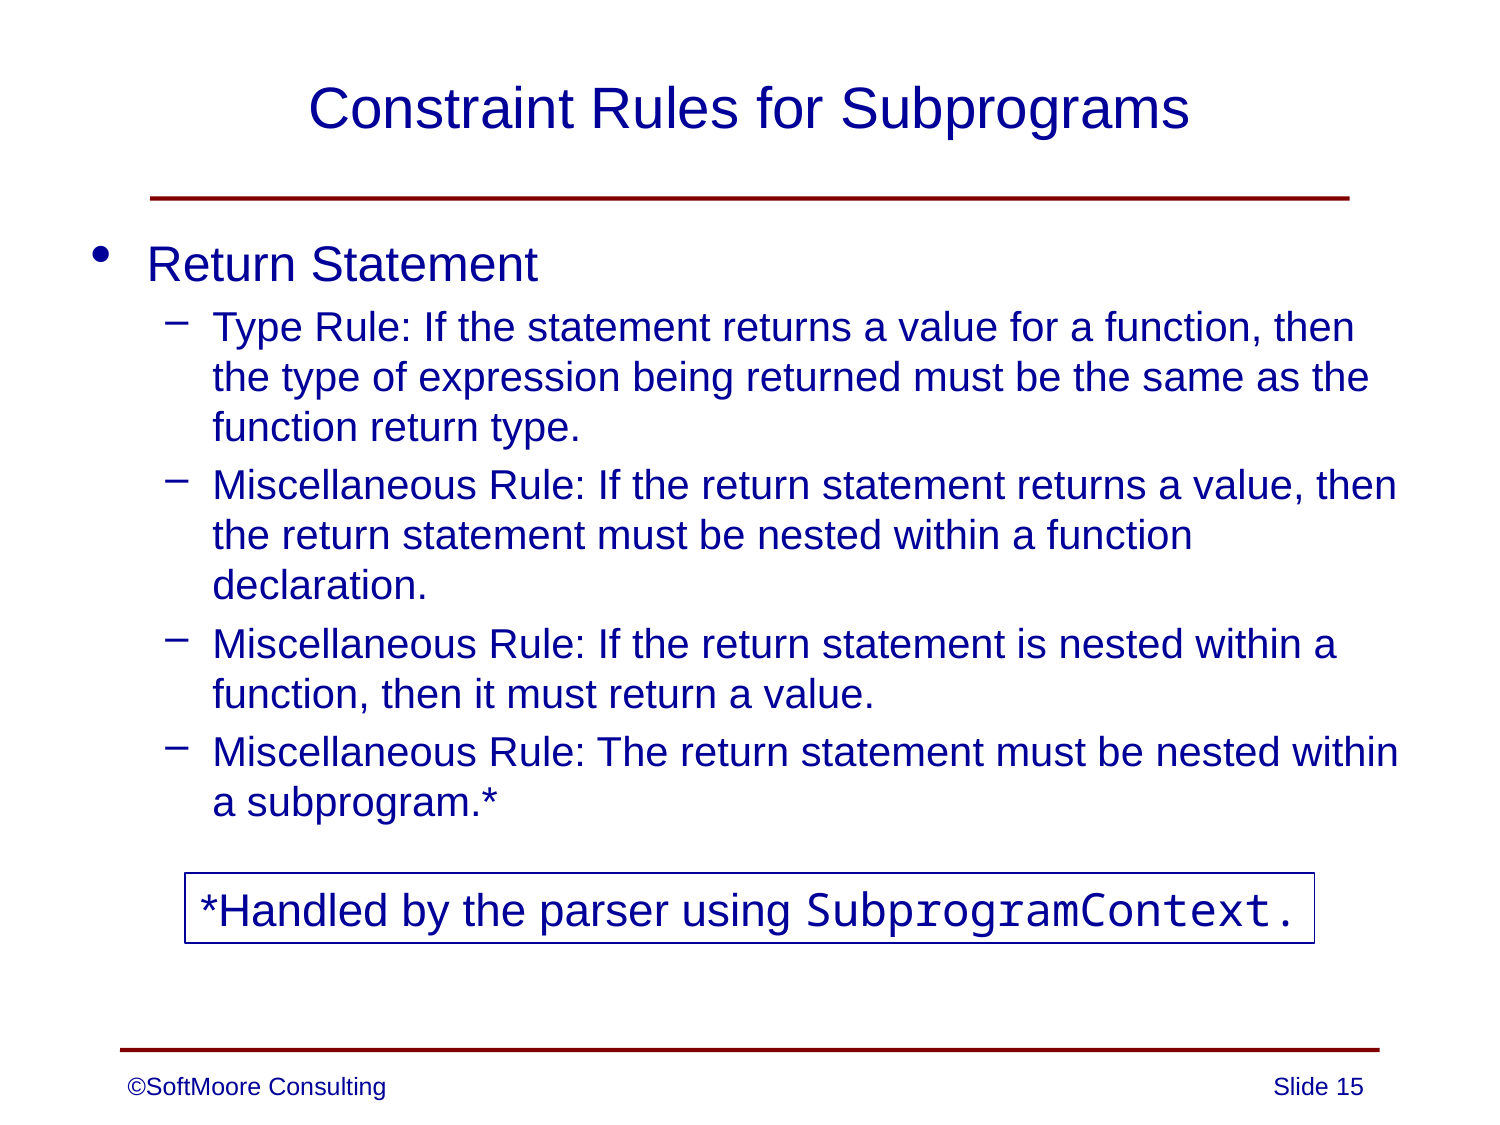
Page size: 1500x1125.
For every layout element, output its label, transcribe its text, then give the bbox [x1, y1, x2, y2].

footer ©SoftMoore Consulting [111, 1061, 563, 1109]
slide_number Slide 15 [1078, 1061, 1380, 1109]
title Constraint Rules for Subprograms [149, 22, 1350, 188]
text_box *Handled by the parser using SubprogramContext. [185, 872, 1315, 943]
list Return Statement Type Rule: If the statement returns a value for a function, then the type of expression being returned must be the same as the function return type. Miscellaneous Rule: If the return statement returns a value, then the return statement must be nested within a function declaration. Miscellaneous Rule: If the return statement is nested within a function, then it must return a value. Miscellaneous Rule: The return statement must be nested within a subprogram.* [74, 223, 1425, 1034]
